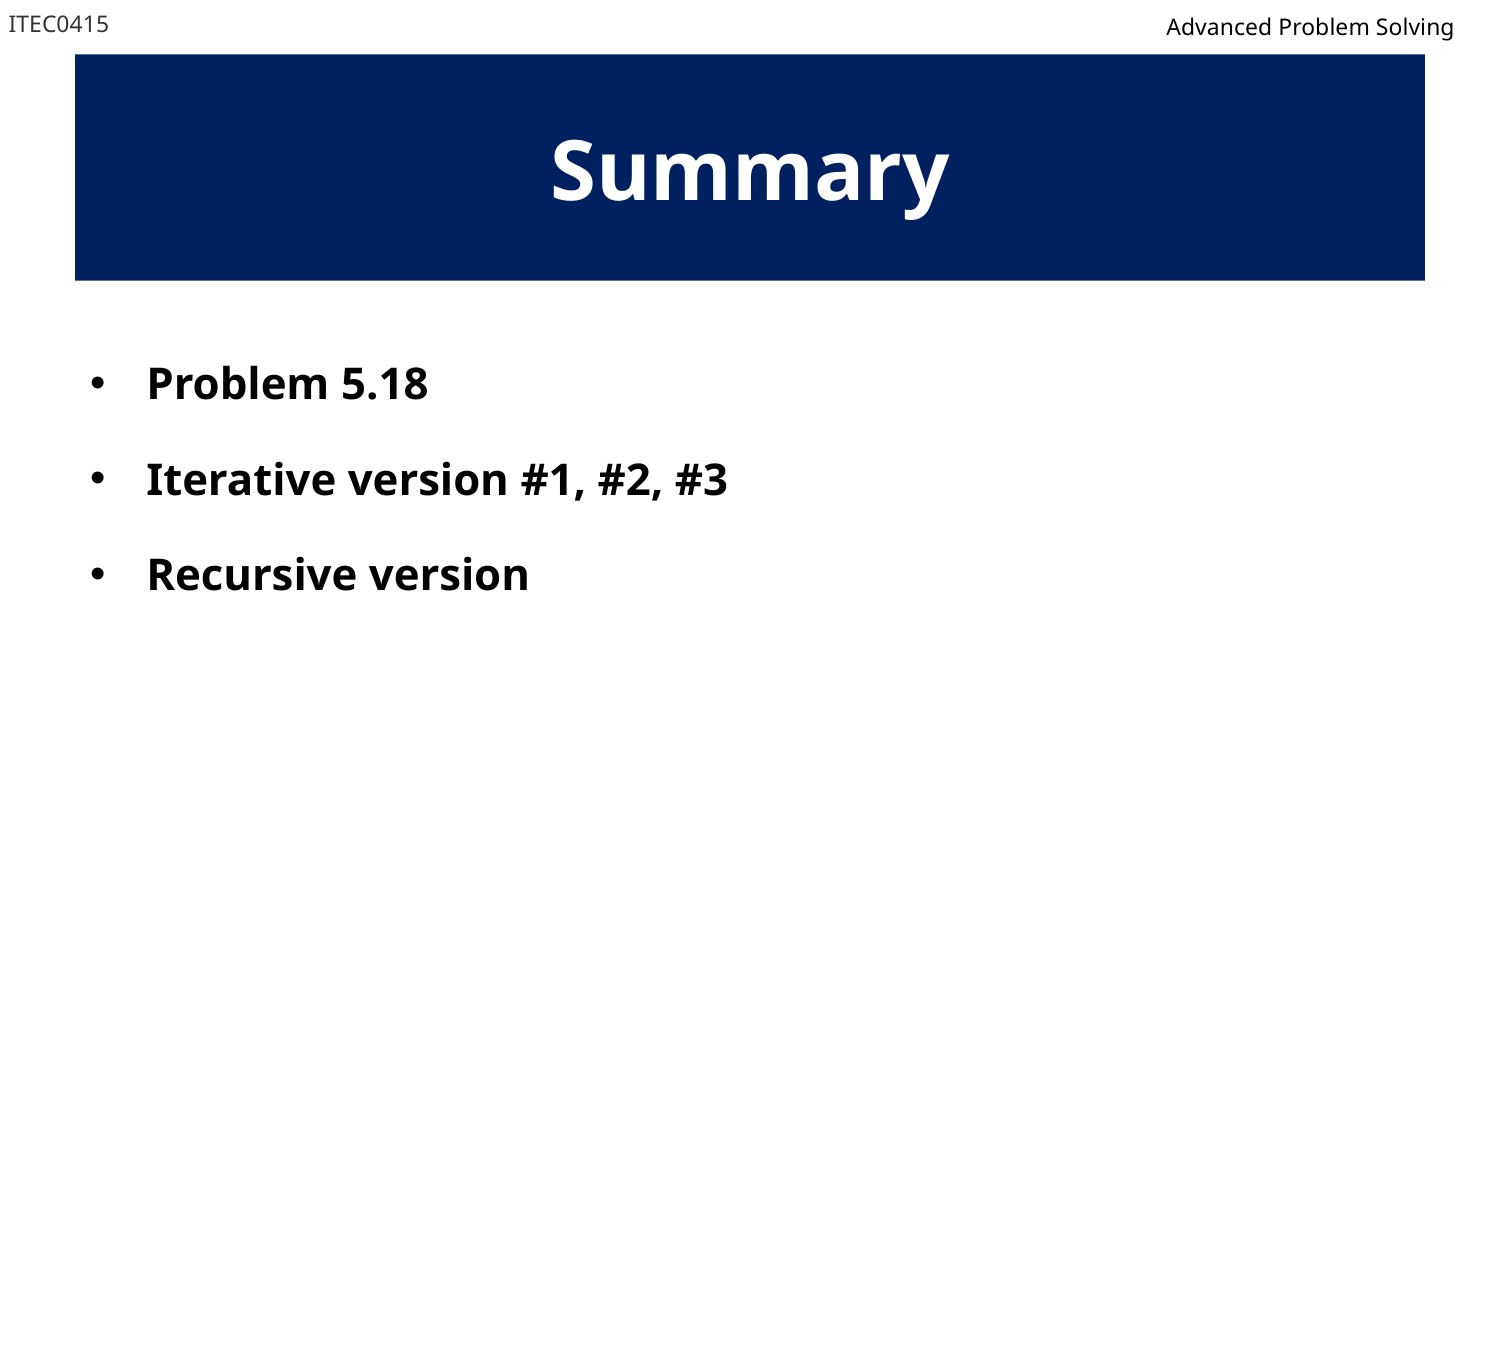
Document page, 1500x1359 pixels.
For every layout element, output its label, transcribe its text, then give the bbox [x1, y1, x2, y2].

title Summary [75, 60, 1425, 281]
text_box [0, 1, 1500, 49]
list Problem 5.18 Iterative version #1, #2, #3 Recursive version [75, 316, 1436, 1188]
